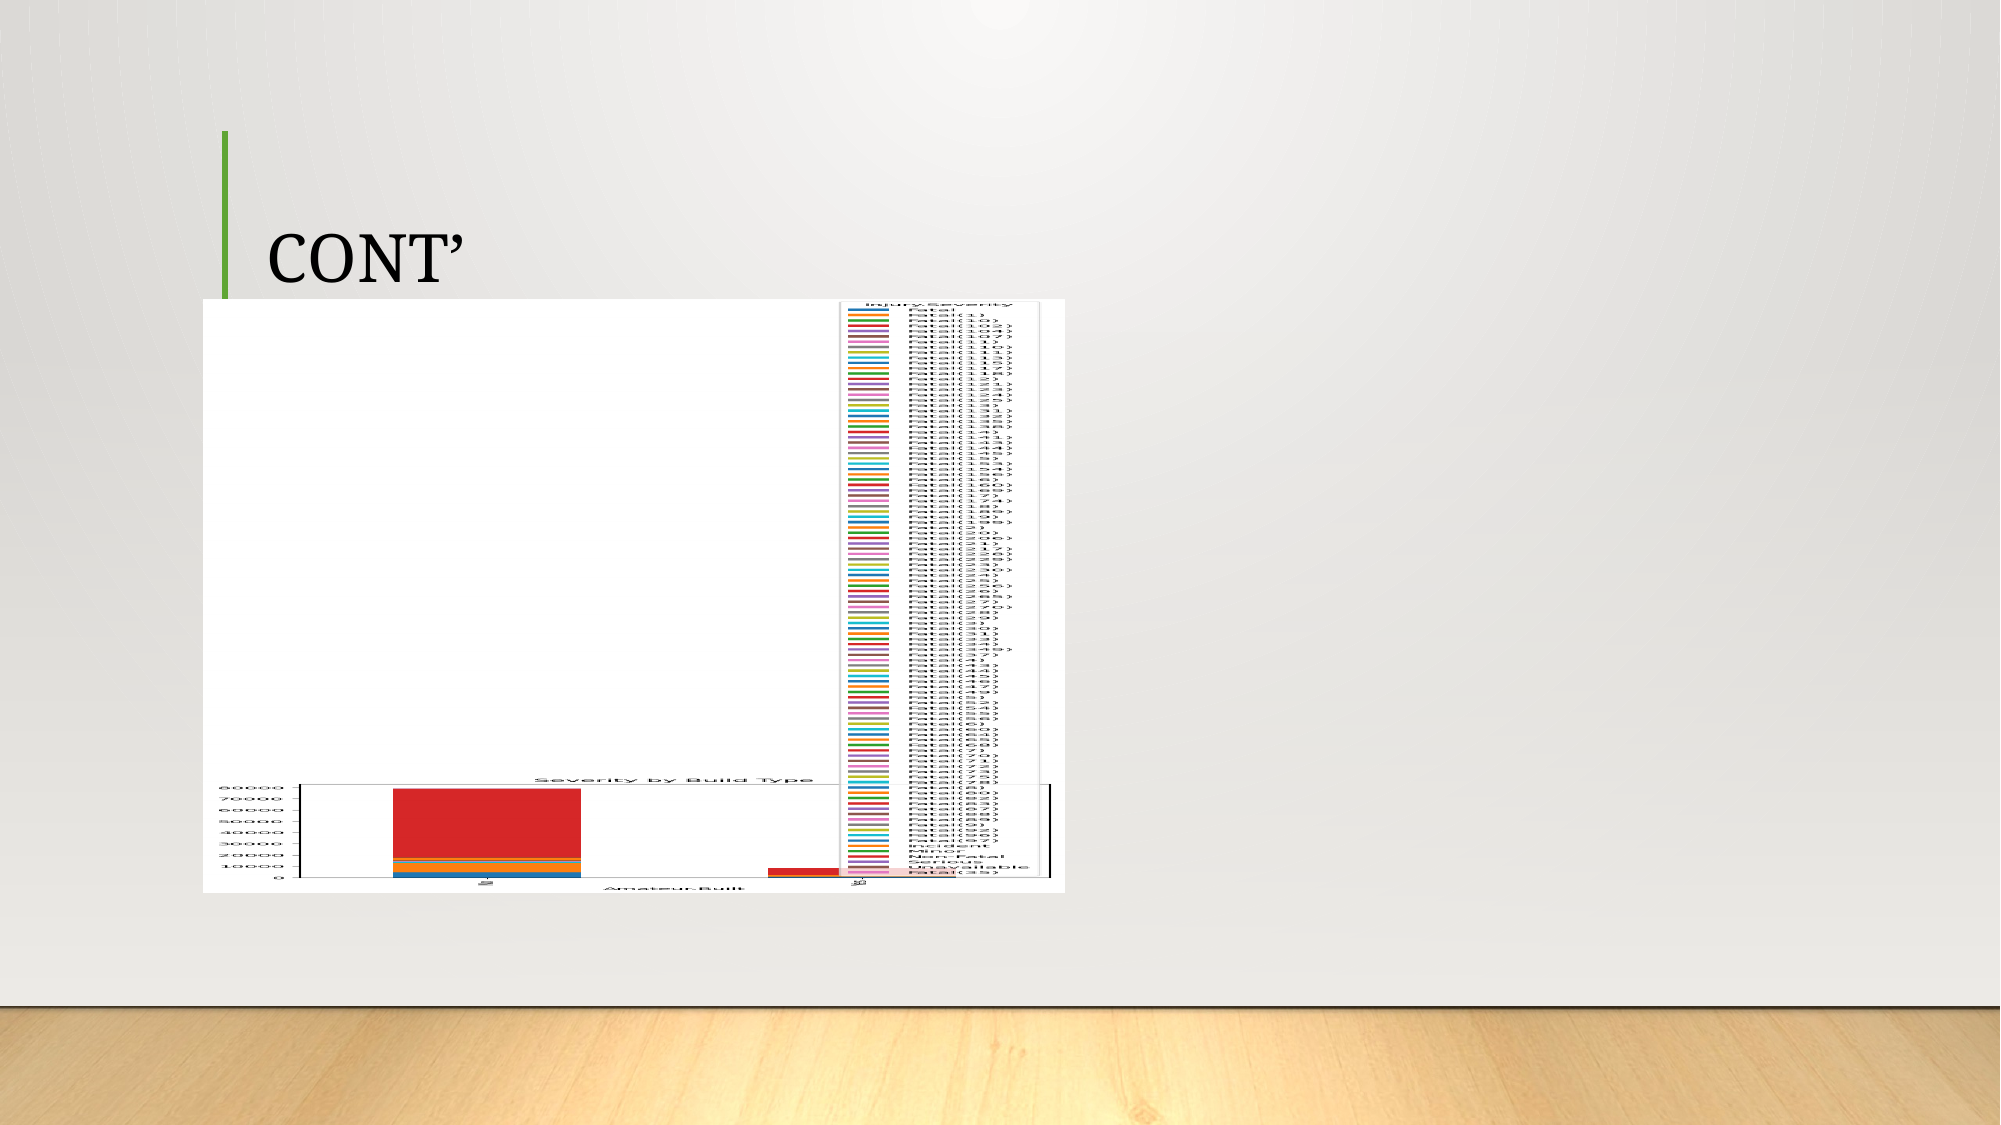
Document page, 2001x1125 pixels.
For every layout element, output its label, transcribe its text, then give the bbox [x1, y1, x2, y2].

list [203, 299, 1065, 894]
picture [0, 1006, 2000, 1125]
title CONT’ [251, 131, 1814, 305]
